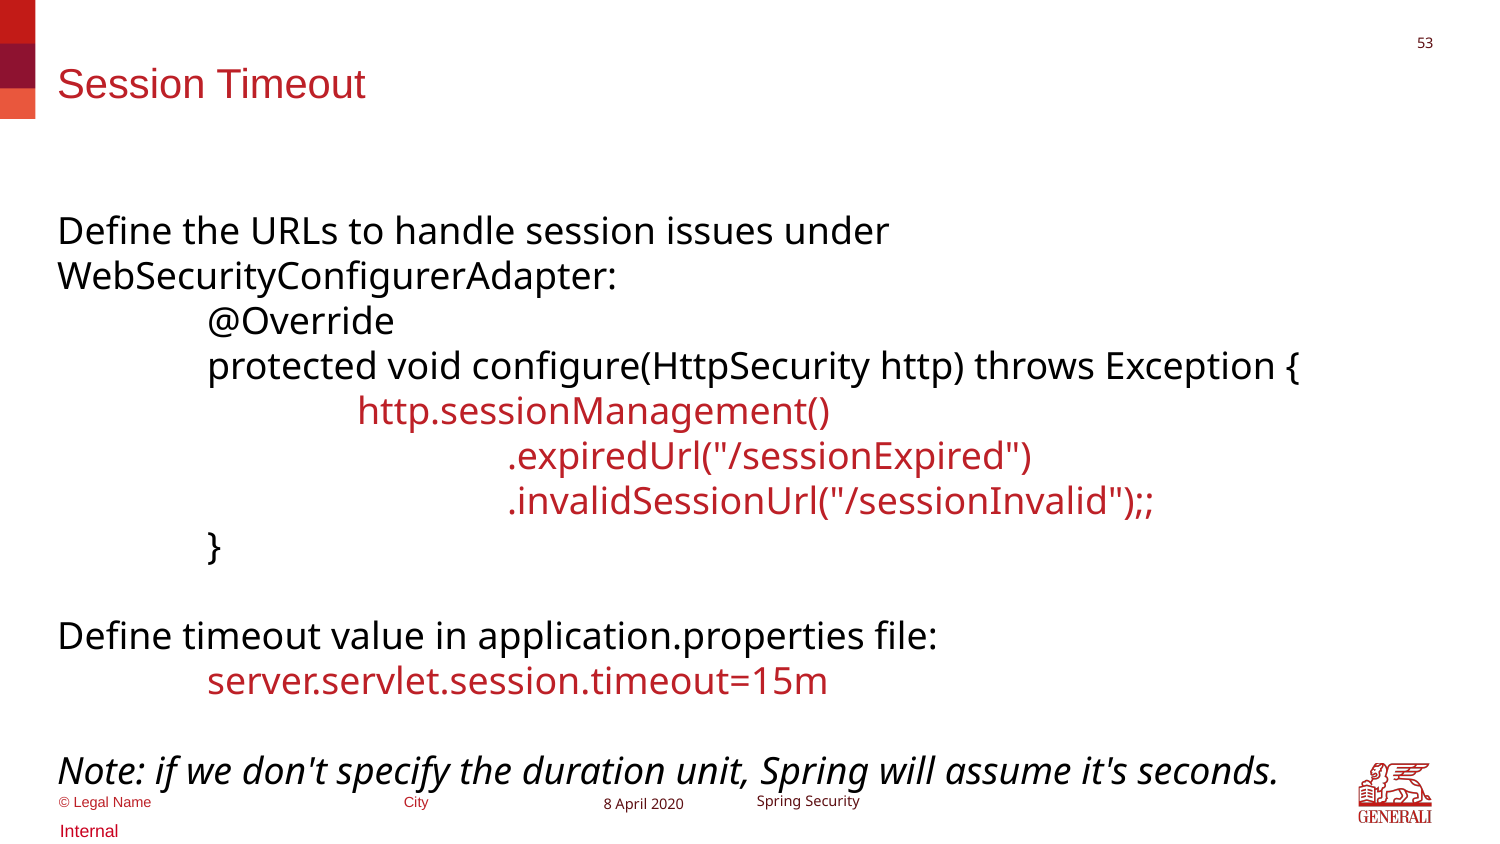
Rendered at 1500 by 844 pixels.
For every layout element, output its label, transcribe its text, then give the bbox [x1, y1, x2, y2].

slide_number 52 [1400, 33, 1434, 56]
list Define the URLs to handle session issues under WebSecurityConfigurerAdapter: @Override protected void configure(HttpSecurity http) throws Exception { http.sessionManagement() .expiredUrl("/sessionExpired") .invalidSessionUrl("/sessionInvalid");; } Define timeout value in application.properties file: server.servlet.session.timeout=15m Note: if we don't specify the duration unit, Spring will assume it's seconds. [57, 207, 1434, 746]
title Session Timeout [56, 57, 1433, 134]
footer Spring Security [756, 794, 1232, 809]
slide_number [603, 794, 735, 809]
